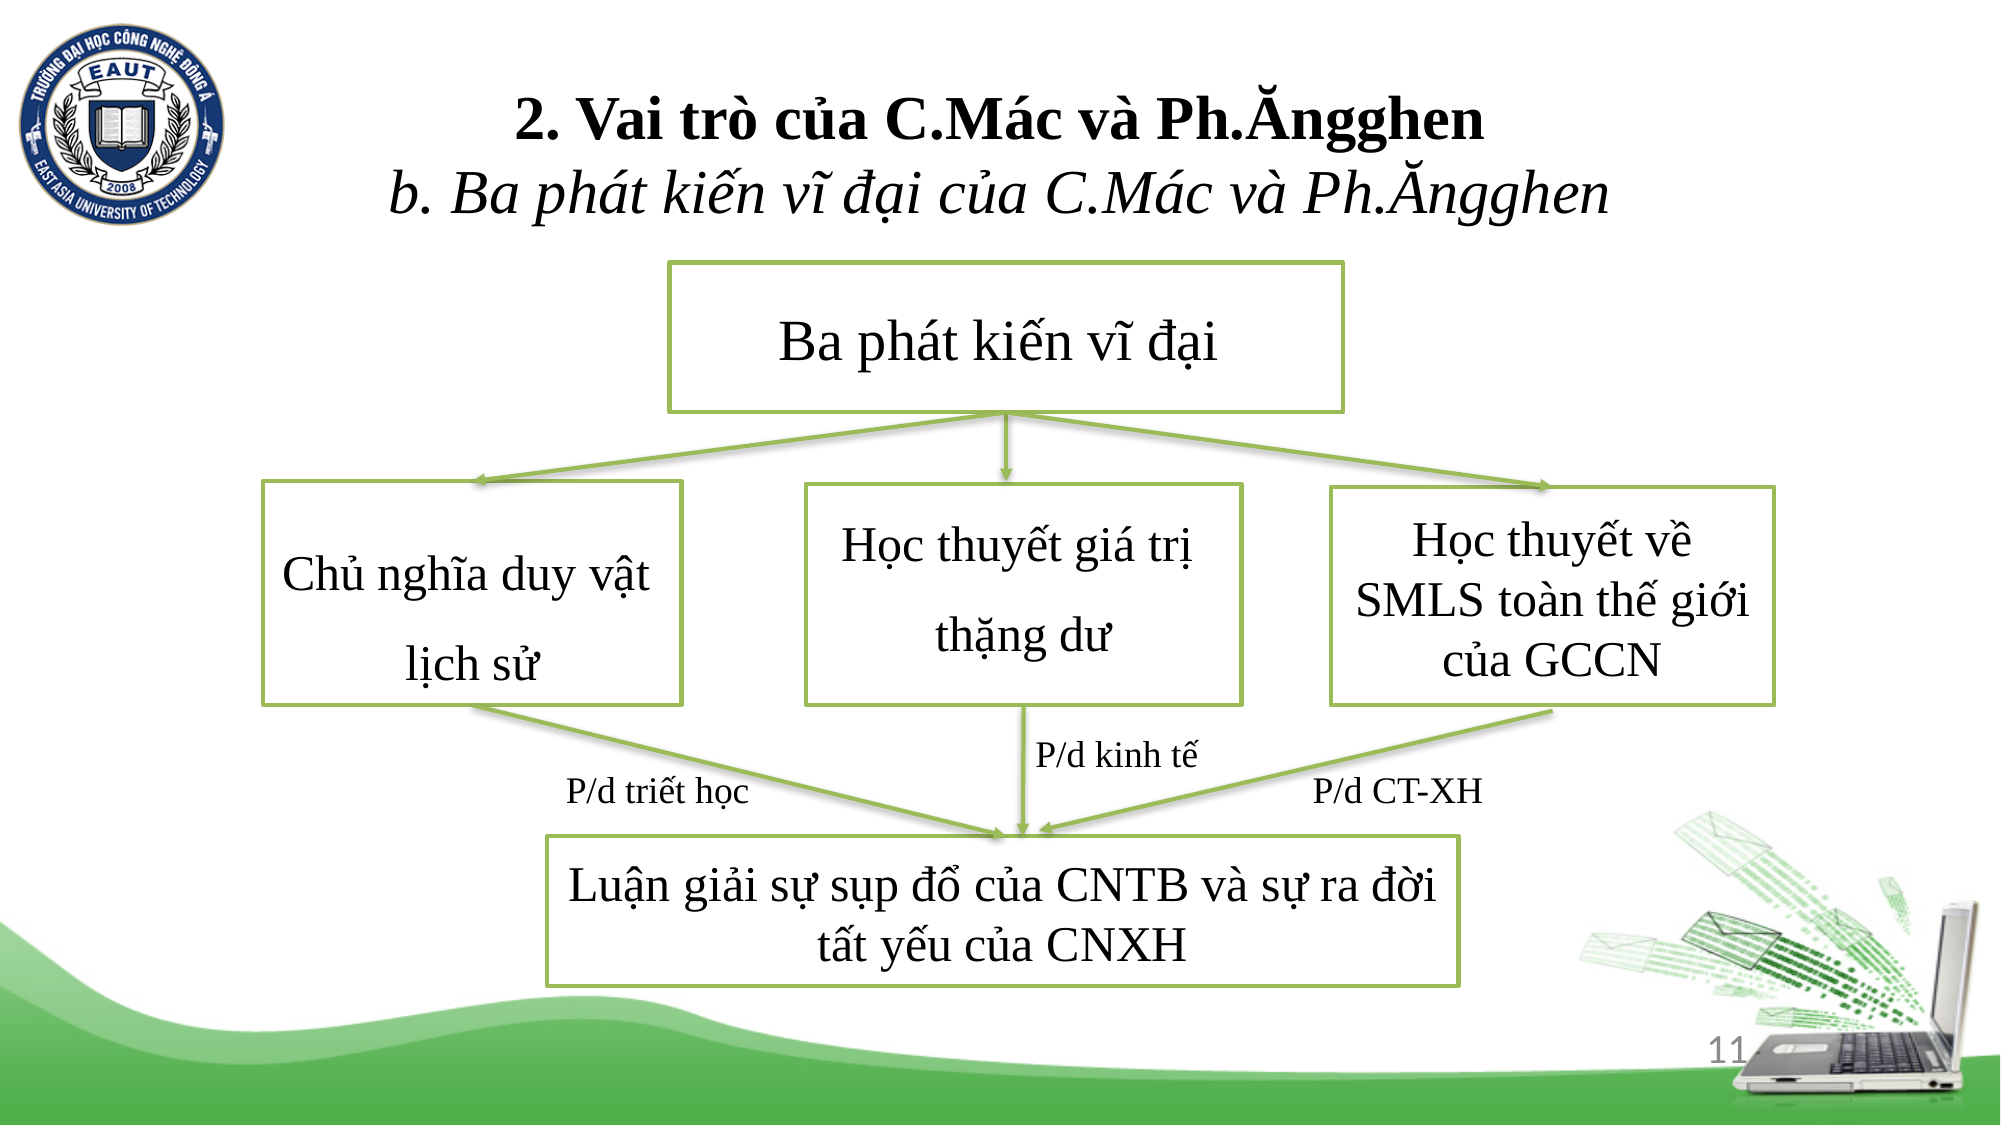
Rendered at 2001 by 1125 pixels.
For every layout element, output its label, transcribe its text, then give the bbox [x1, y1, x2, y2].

text_box Chủ nghĩa duy vật lịch sử [261, 479, 684, 707]
text_box Ba phát kiến vĩ đại [667, 260, 1345, 410]
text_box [1038, 710, 1553, 831]
text_box Học thuyết về SMLS toàn thế giới của GCCN [1329, 485, 1776, 707]
picture [0, 0, 2001, 1125]
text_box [472, 704, 1007, 837]
title 2. Vai trò của C.Mác và Ph.Ăngghen b. Ba phát kiến vĩ đại của C.Mác và Ph.Ăngghen [99, 57, 1900, 246]
text_box Học thuyết giá trị thặng dư [804, 490, 1244, 707]
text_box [1005, 412, 1553, 488]
text_box P/d kinh tế [1028, 722, 1033, 783]
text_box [472, 412, 1003, 482]
text_box Luận giải sự sụp đổ của CNTB và sự ra đời tất yếu của CNXH [545, 834, 1461, 988]
slide_number 11 [1296, 1016, 1764, 1077]
